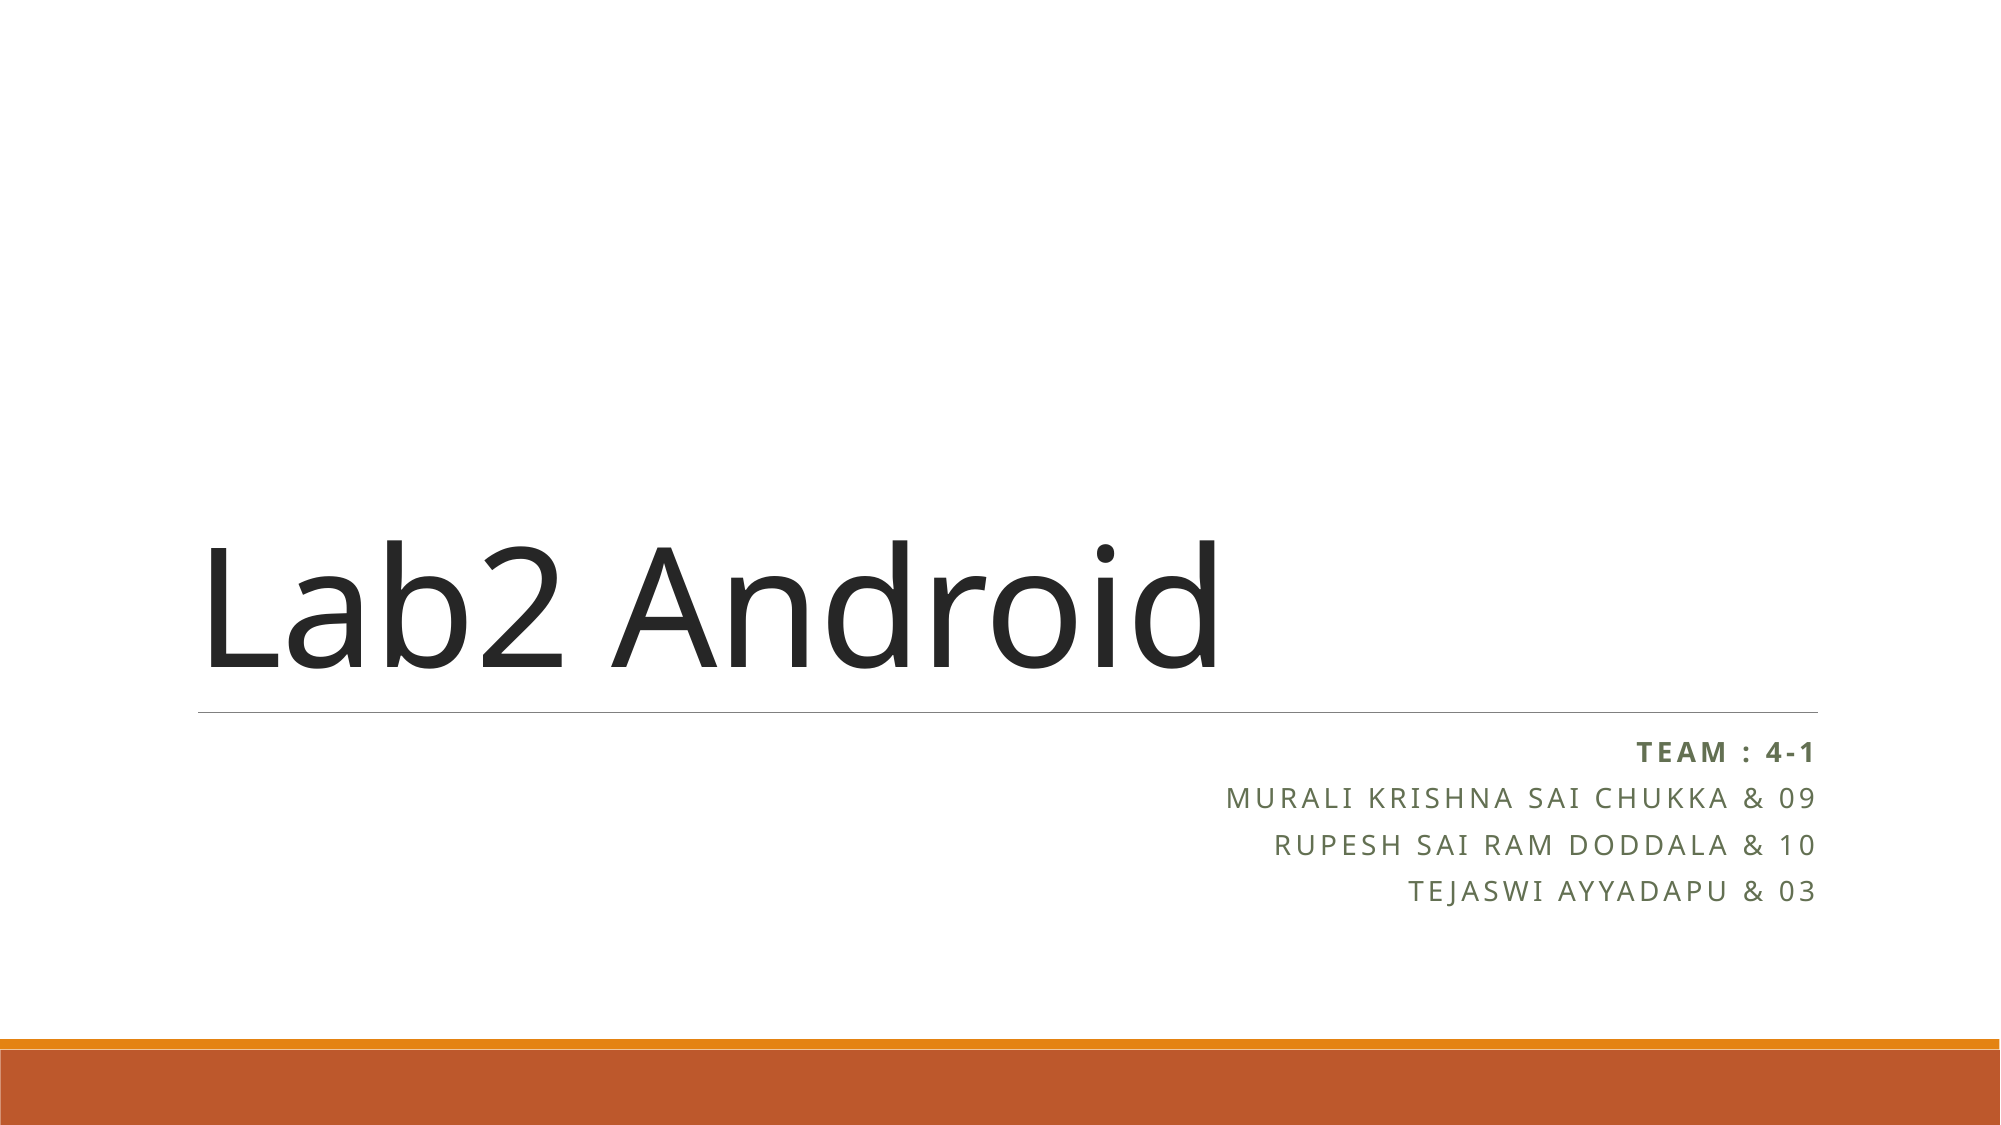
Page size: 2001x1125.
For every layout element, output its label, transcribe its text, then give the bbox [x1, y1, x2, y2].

title Lab2 Android [180, 124, 1830, 710]
subtitle Team : 4-1 MURALI KRISHNA SAI CHUKKA & 09 RUPESH SAI RAM DODDALA & 10 TEJASWI AYYADAPU & 03 [180, 730, 1831, 919]
